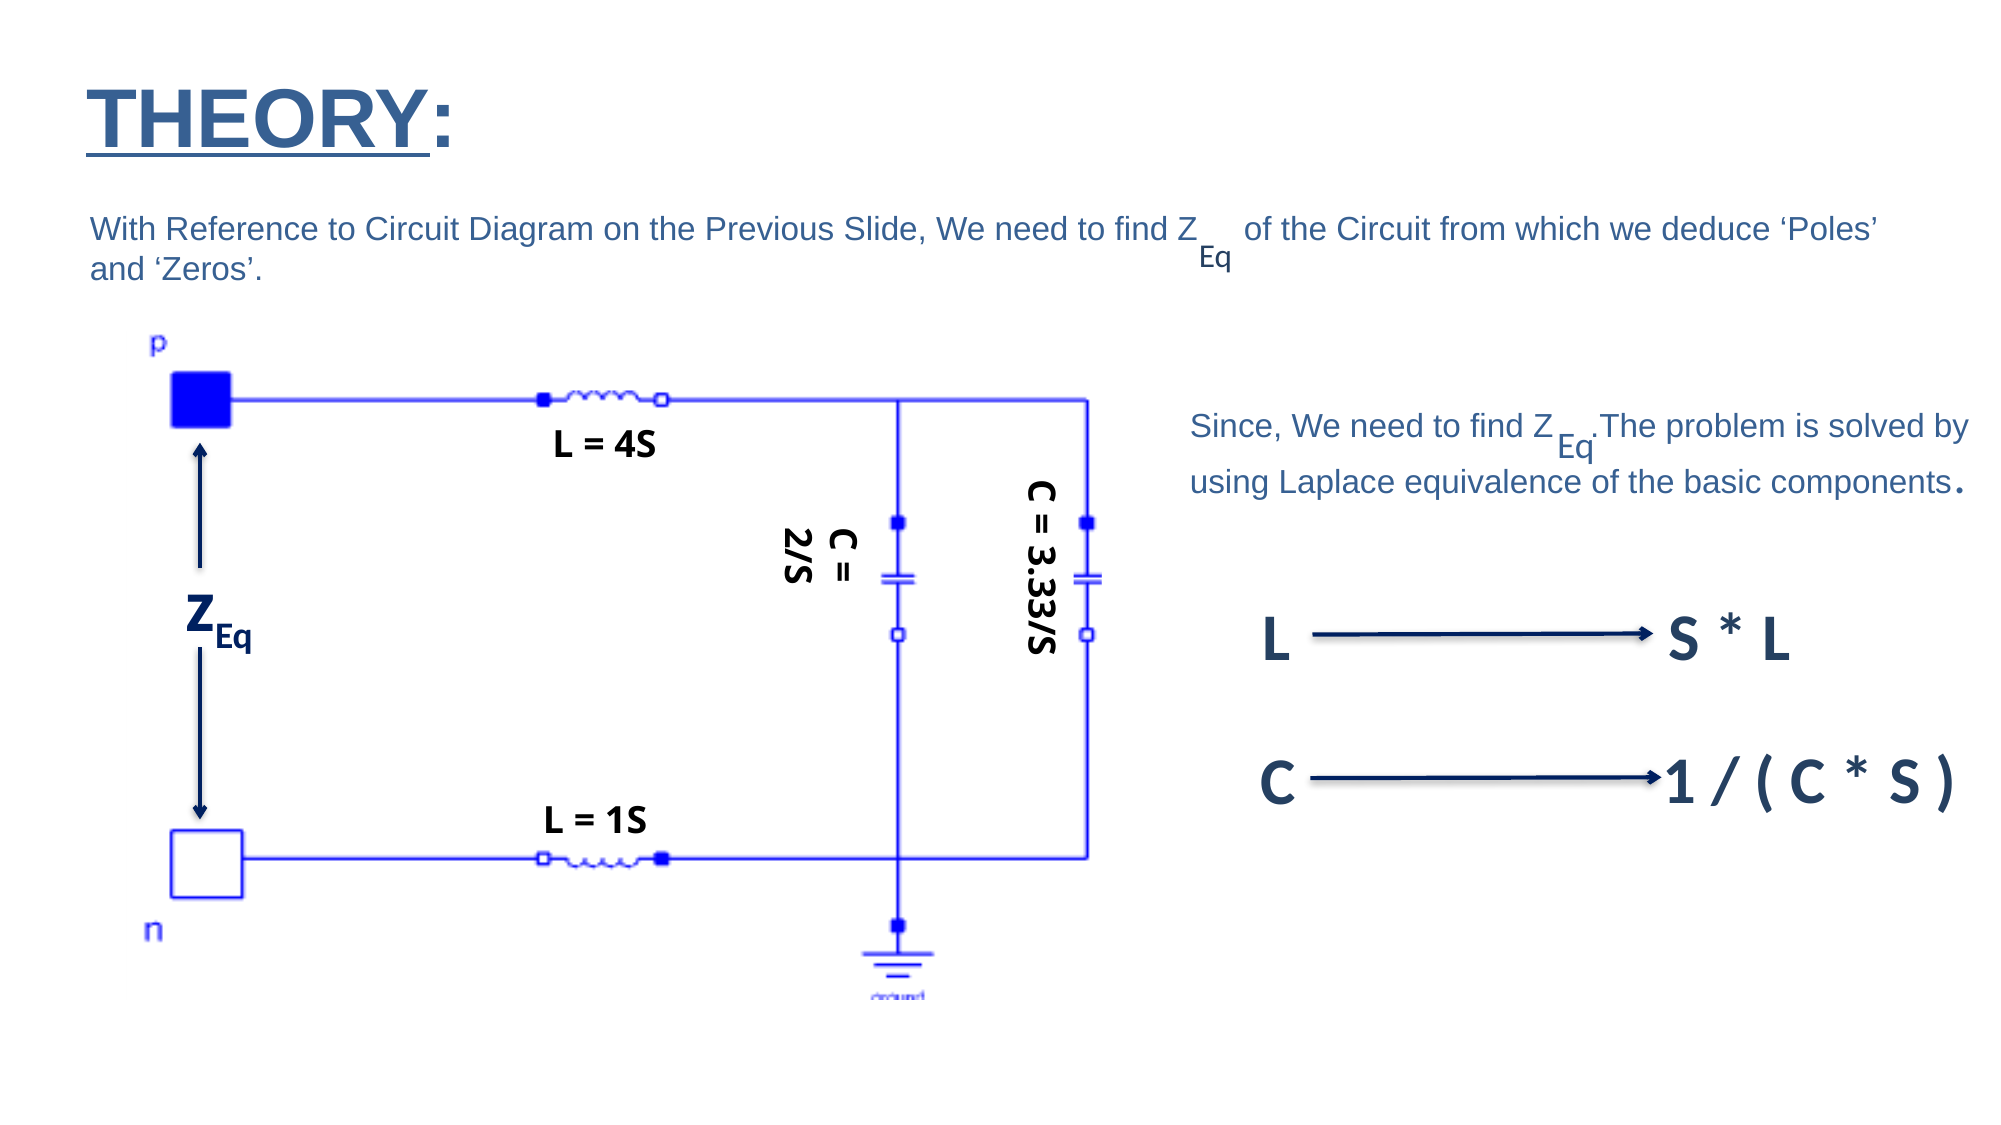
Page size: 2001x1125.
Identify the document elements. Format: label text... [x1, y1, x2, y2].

text_box S * L [1653, 586, 1807, 681]
title THEORY: [84, 62, 1606, 199]
text_box C [1245, 730, 1311, 826]
picture [124, 331, 1163, 1001]
text_box Since, We need to find Z .The problem is solved by using Laplace equivalence of the basic components. [1174, 396, 2000, 511]
text_box With Reference to Circuit Diagram on the Previous Slide, We need to find Z of the Circuit from which we deduce ‘Poles’ and ‘Zeros’. [75, 199, 1913, 295]
text_box L [1248, 586, 1307, 682]
text_box Eq [1184, 226, 1248, 282]
text_box Eq [1542, 413, 1610, 474]
text_box 1 / ( C * S ) [1647, 729, 1972, 824]
